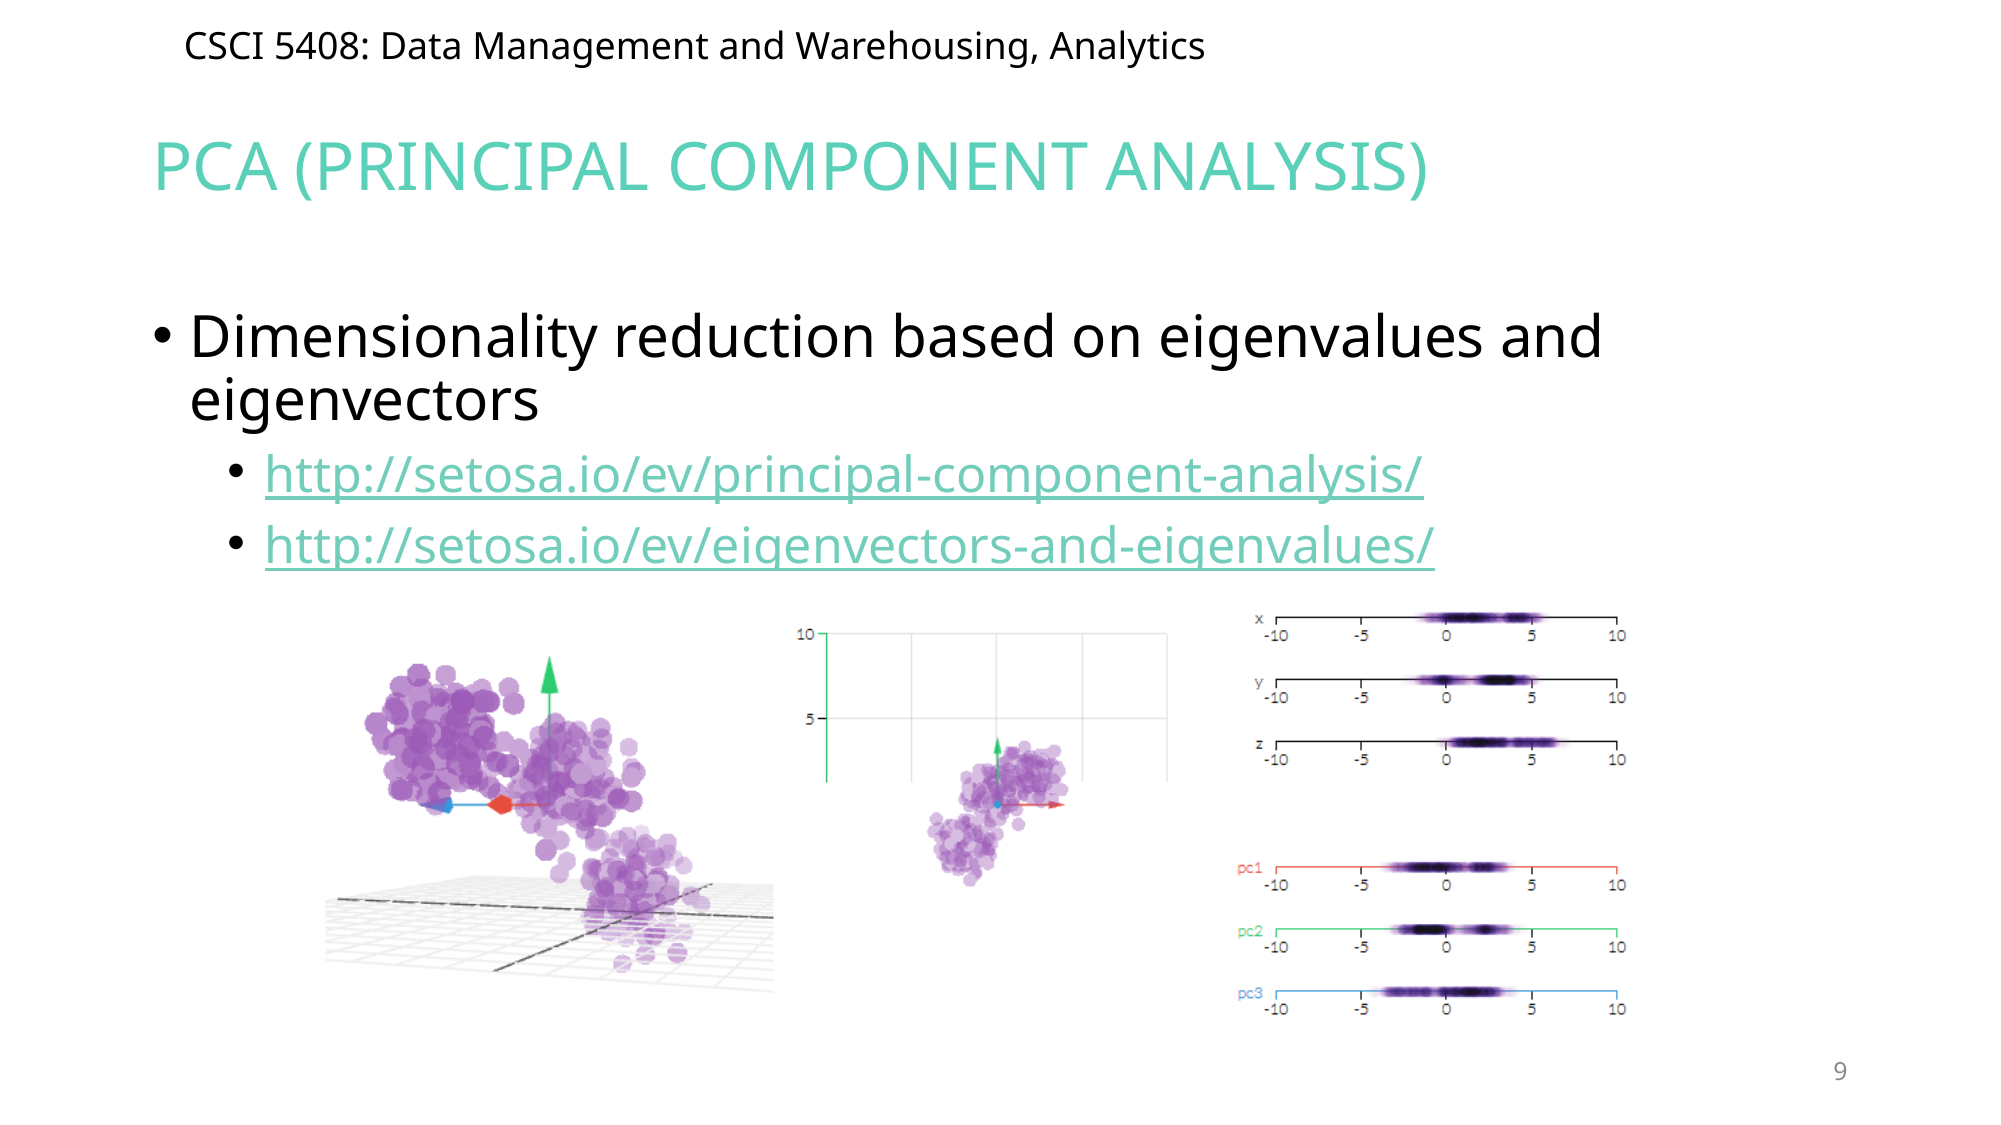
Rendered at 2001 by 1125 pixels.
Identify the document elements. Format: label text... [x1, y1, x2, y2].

list Dimensionality reduction based on eigenvalues and eigenvectors http://setosa.io/ev/principal-component-analysis/ http://setosa.io/ev/eigenvectors-and-eigenvalues/ [137, 299, 1760, 1014]
picture [316, 571, 1654, 1043]
title PCA (Principal Component Analysis) [137, 59, 1863, 278]
slide_number 9 [1412, 1042, 1863, 1103]
